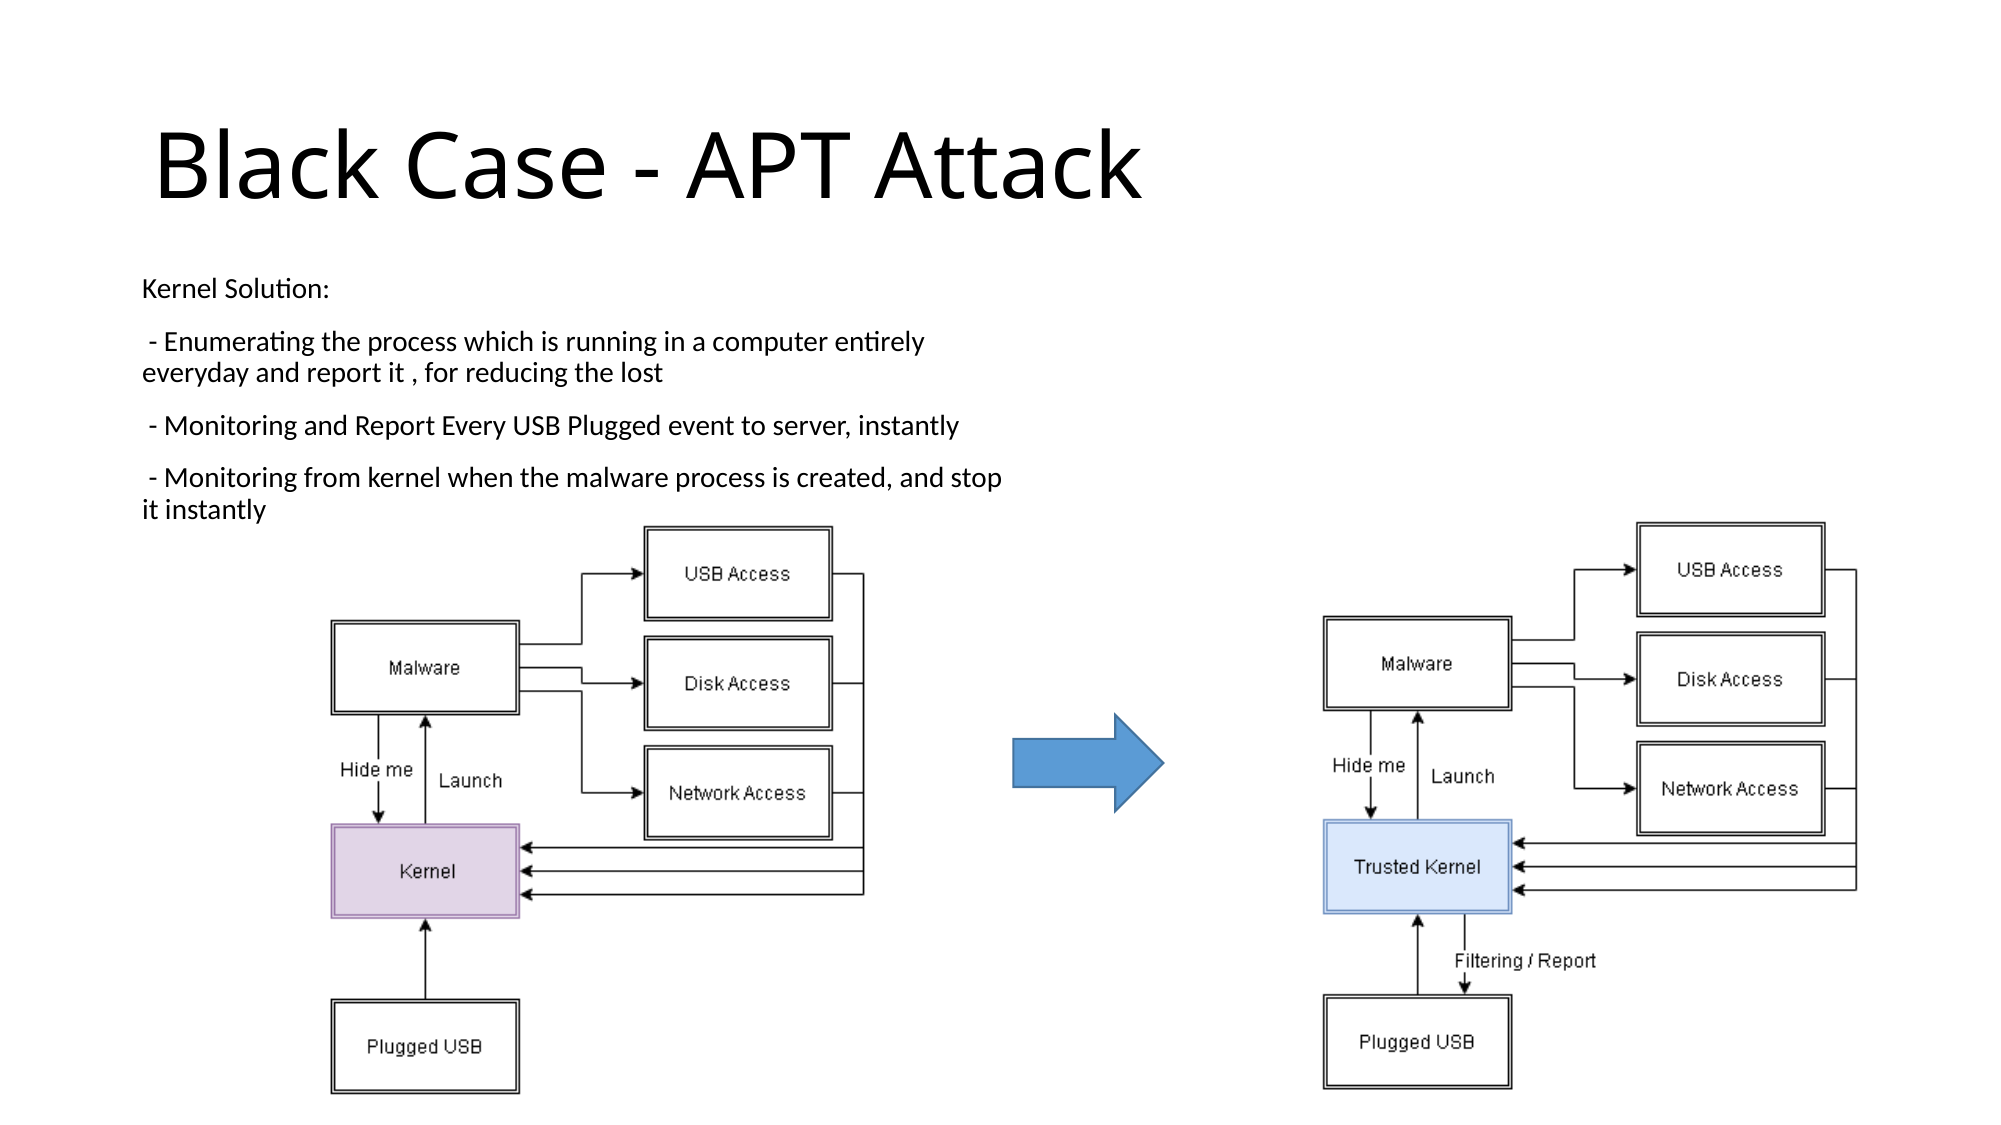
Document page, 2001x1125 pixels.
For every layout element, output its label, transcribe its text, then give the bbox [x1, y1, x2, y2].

list Kernel Solution: - Enumerating the process which is running in a computer entirely everyday and report it , for reducing the lost - Monitoring and Report Every USB Plugged event to server, instantly - Monitoring from kernel when the malware process is created, and stop it instantly [127, 266, 1024, 1012]
text_box [1012, 712, 1165, 814]
title Black Case - APT Attack [137, 59, 1863, 278]
picture [320, 520, 874, 1096]
picture [1317, 516, 1862, 1096]
